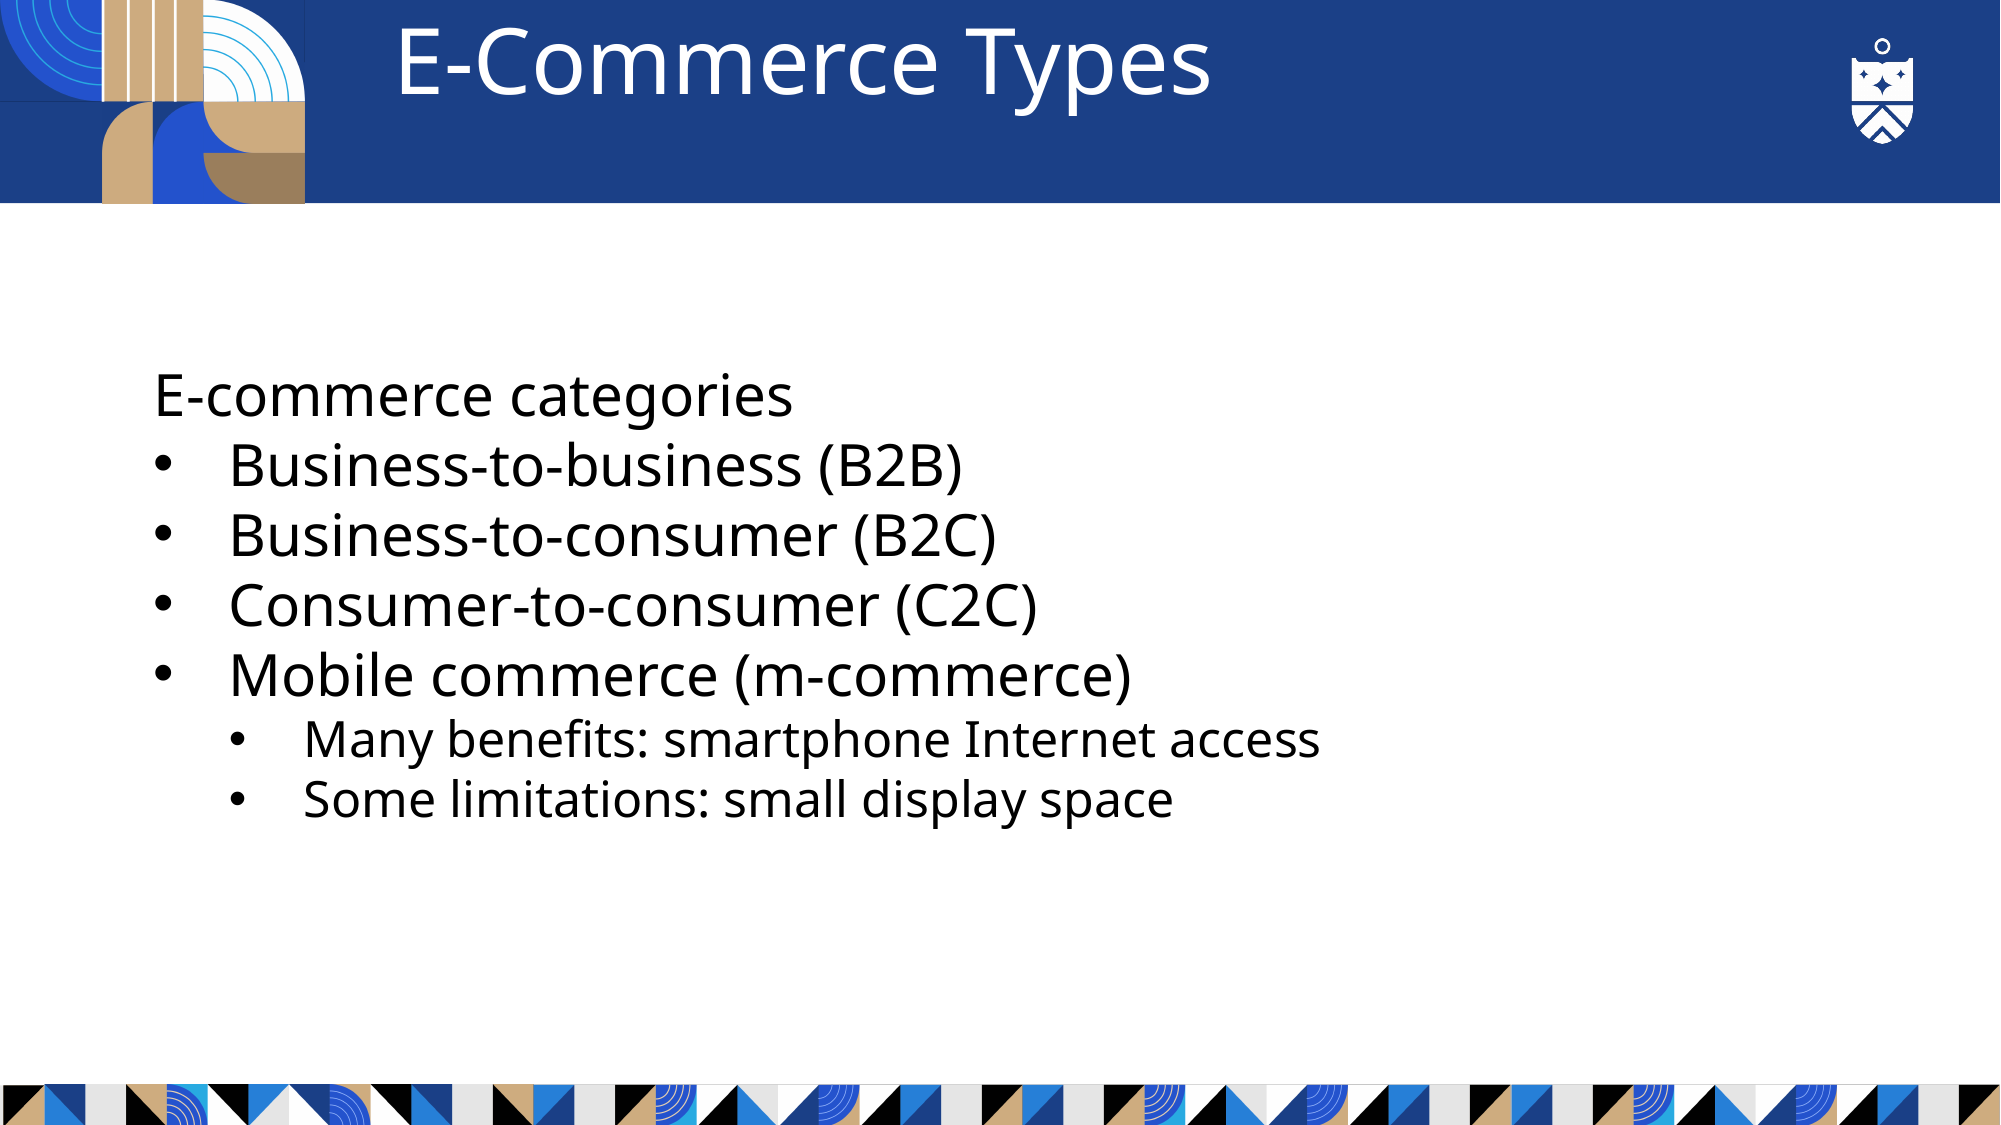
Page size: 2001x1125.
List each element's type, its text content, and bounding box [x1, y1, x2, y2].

title E-Commerce Types [393, 40, 1807, 209]
picture [44, 1084, 2000, 1125]
picture [0, 0, 305, 204]
text_box E-commerce categories Business-to-business (B2B) Business-to-consumer (B2C) Consumer-to-consumer (C2C) Mobile commerce (m-commerce) Many benefits: smartphone Internet access Some limitations: small display space [139, 350, 1958, 836]
picture [1851, 38, 1933, 144]
